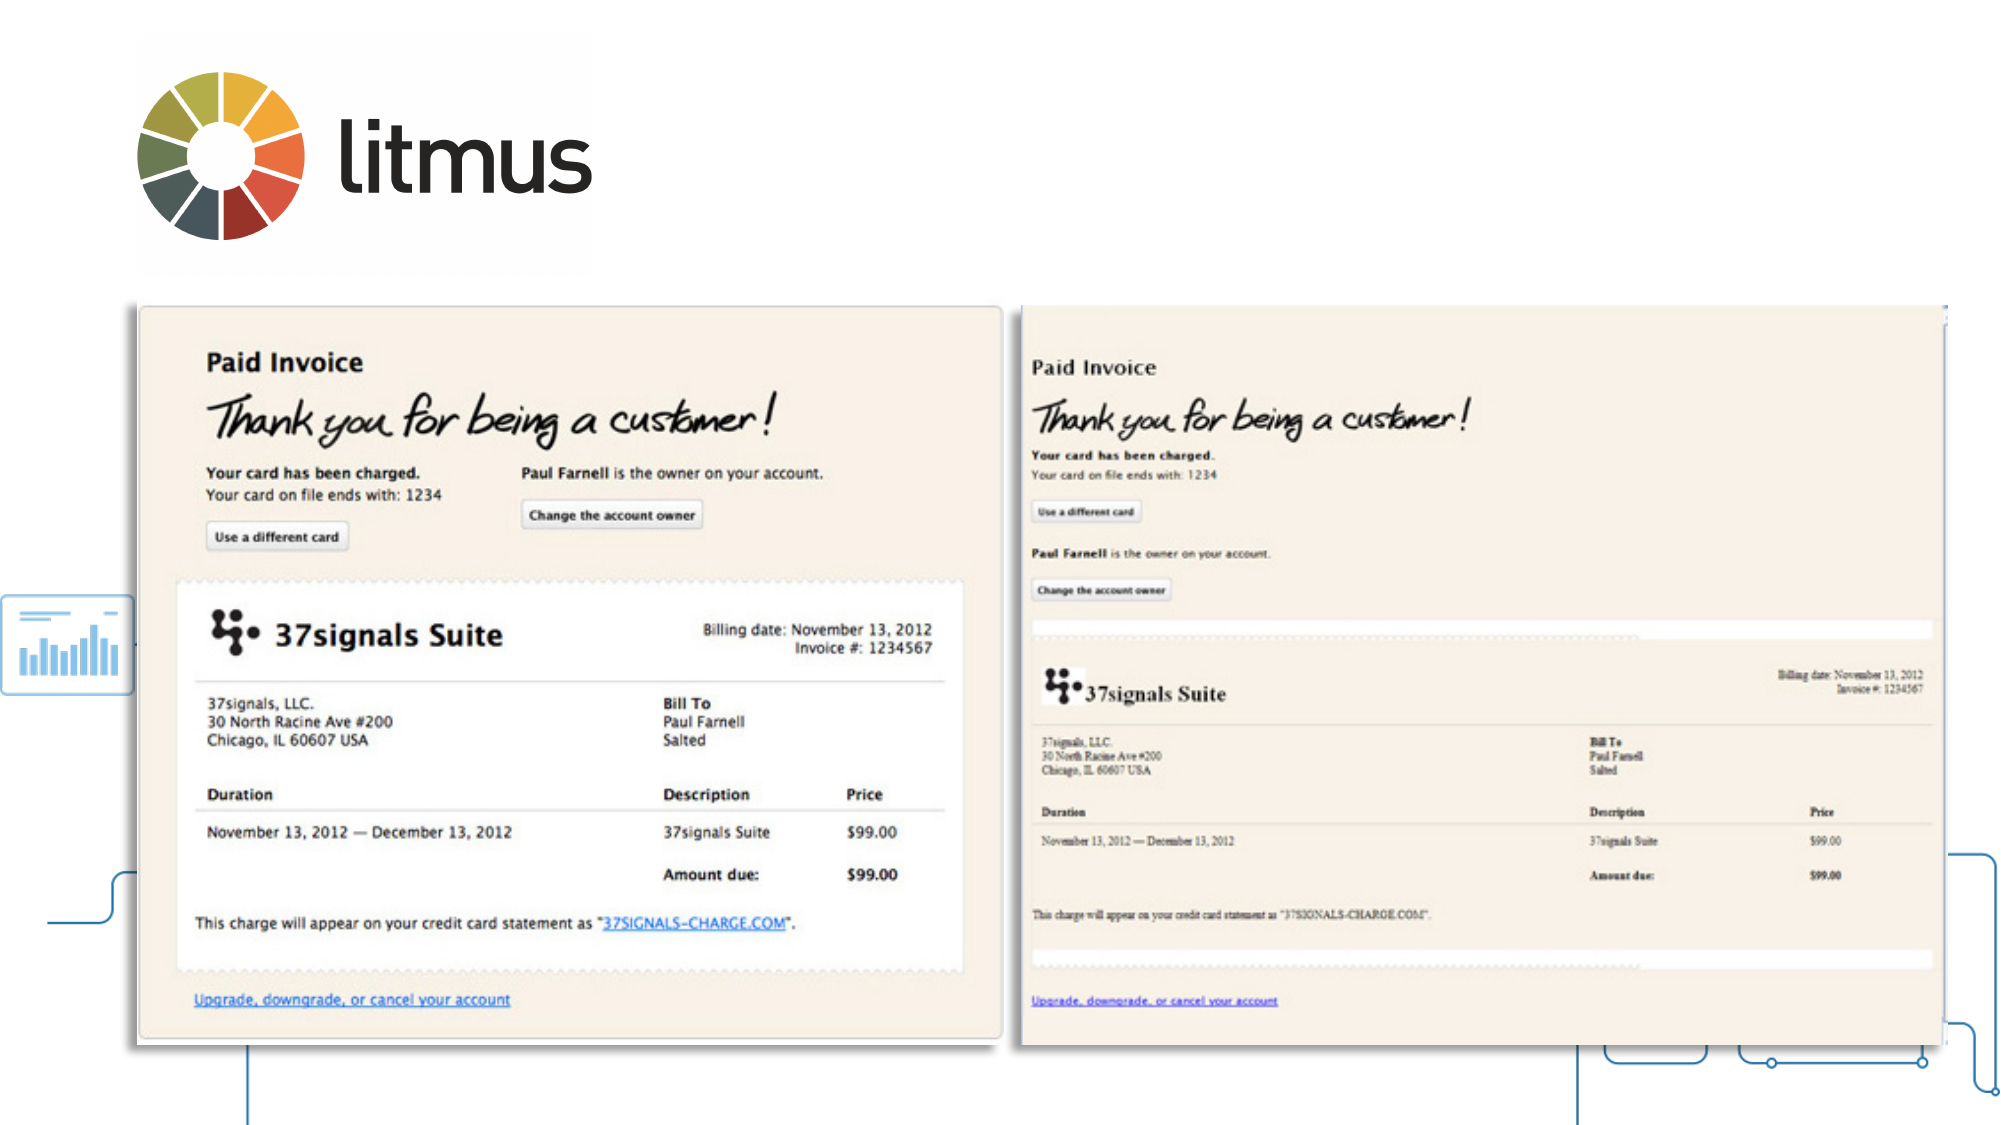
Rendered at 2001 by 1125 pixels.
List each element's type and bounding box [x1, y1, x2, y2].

picture [0, 297, 2000, 1125]
picture [137, 34, 592, 278]
